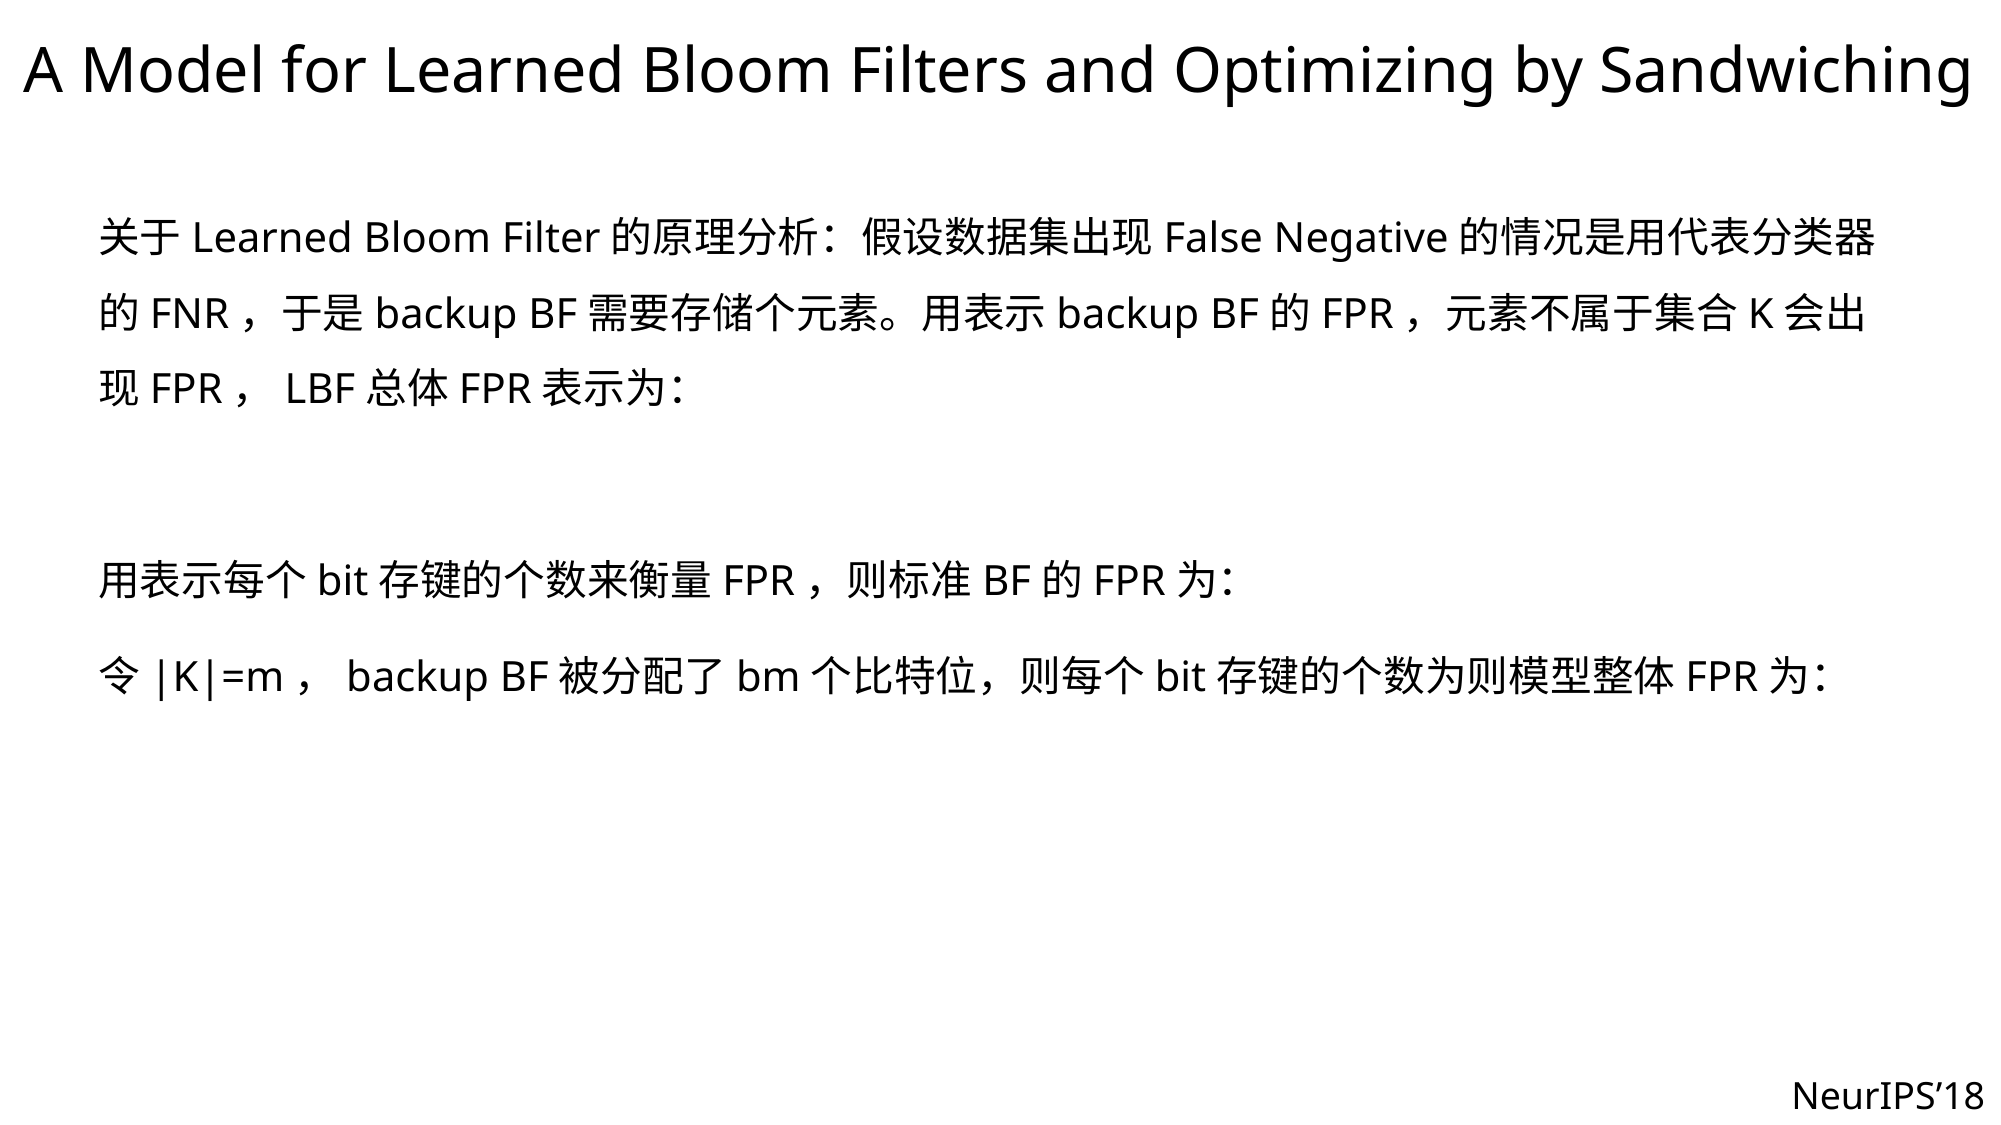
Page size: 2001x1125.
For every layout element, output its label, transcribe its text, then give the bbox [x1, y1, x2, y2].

title A Model for Learned Bloom Filters and Optimizing by Sandwiching [0, 0, 2000, 144]
text_box [839, 494, 1853, 842]
text_box NeurIPS’18 [1747, 1064, 2000, 1125]
